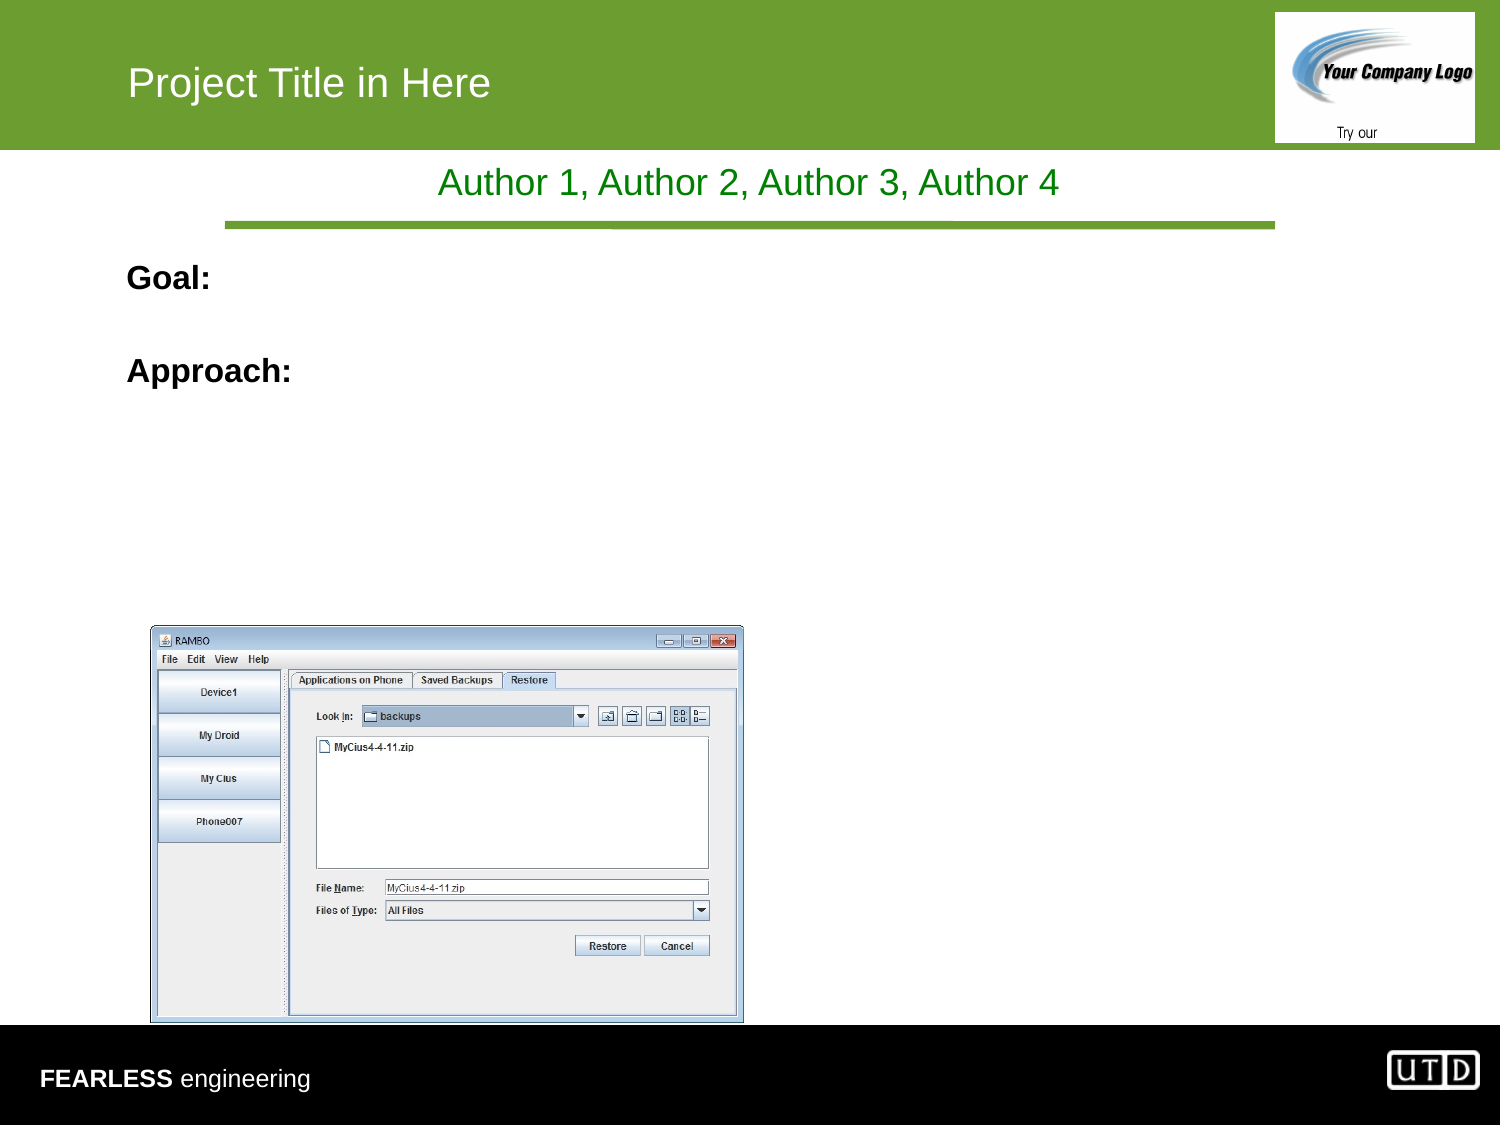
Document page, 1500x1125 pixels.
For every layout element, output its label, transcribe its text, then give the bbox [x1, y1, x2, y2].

title Project Title in Here [112, 24, 1269, 138]
picture [1274, 12, 1476, 143]
picture [1387, 1049, 1480, 1090]
picture [149, 624, 745, 1023]
list Author 1, Author 2, Author 3, Author 4 Goal: Approach: [111, 149, 1387, 626]
